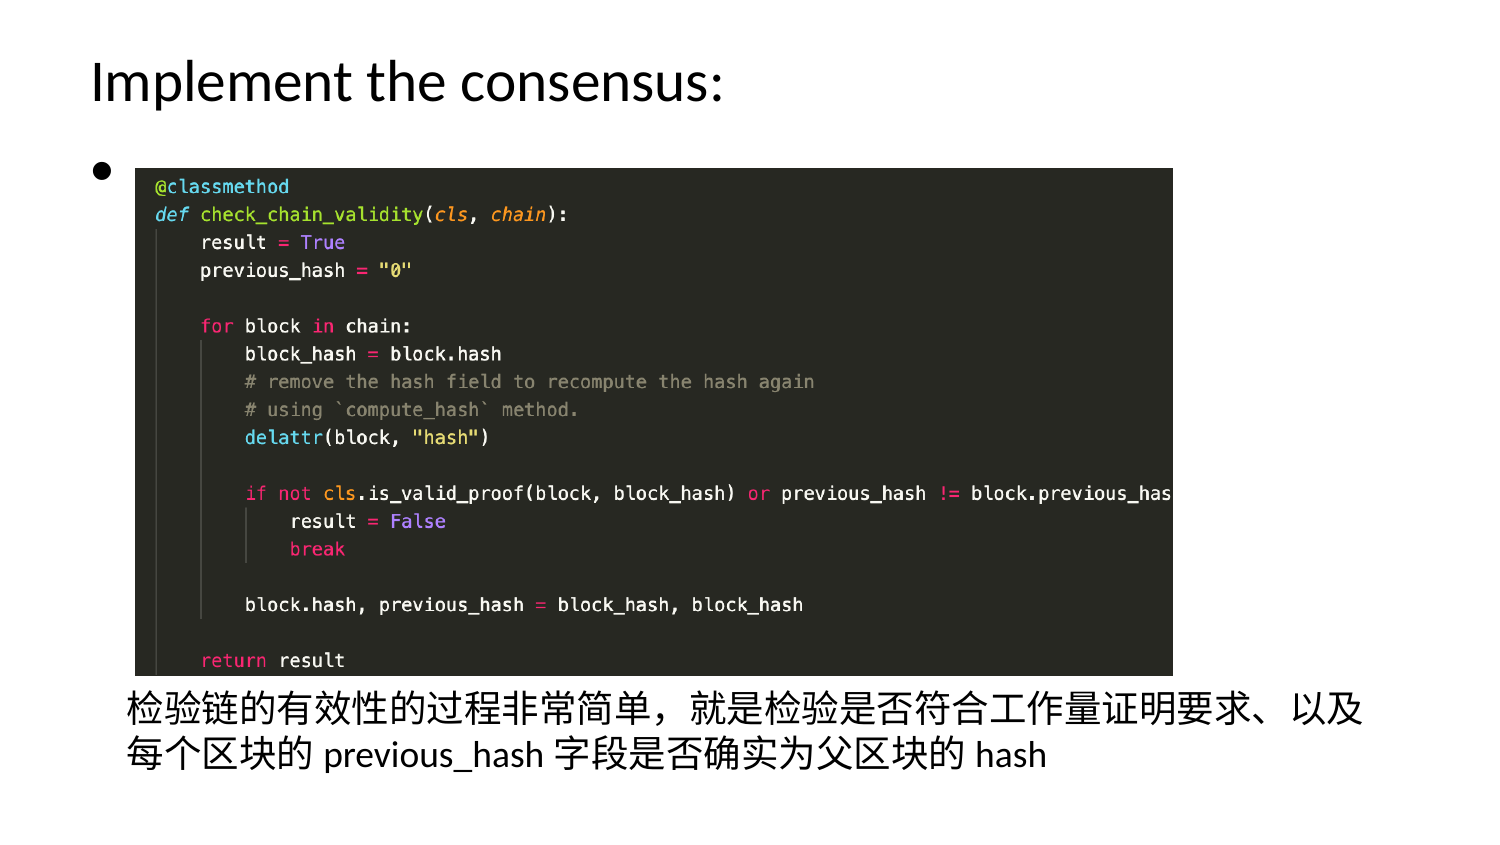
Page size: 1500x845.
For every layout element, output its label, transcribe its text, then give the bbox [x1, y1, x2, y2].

text_box 检验链的有效性的过程非常简单，就是检验是否符合工作量证明要求、以及每个区块的previous_hash字段是否确实为父区块的hash [112, 677, 1400, 783]
picture [135, 168, 1174, 676]
title Implement the consensus: [75, 33, 1300, 121]
list [75, 122, 750, 783]
